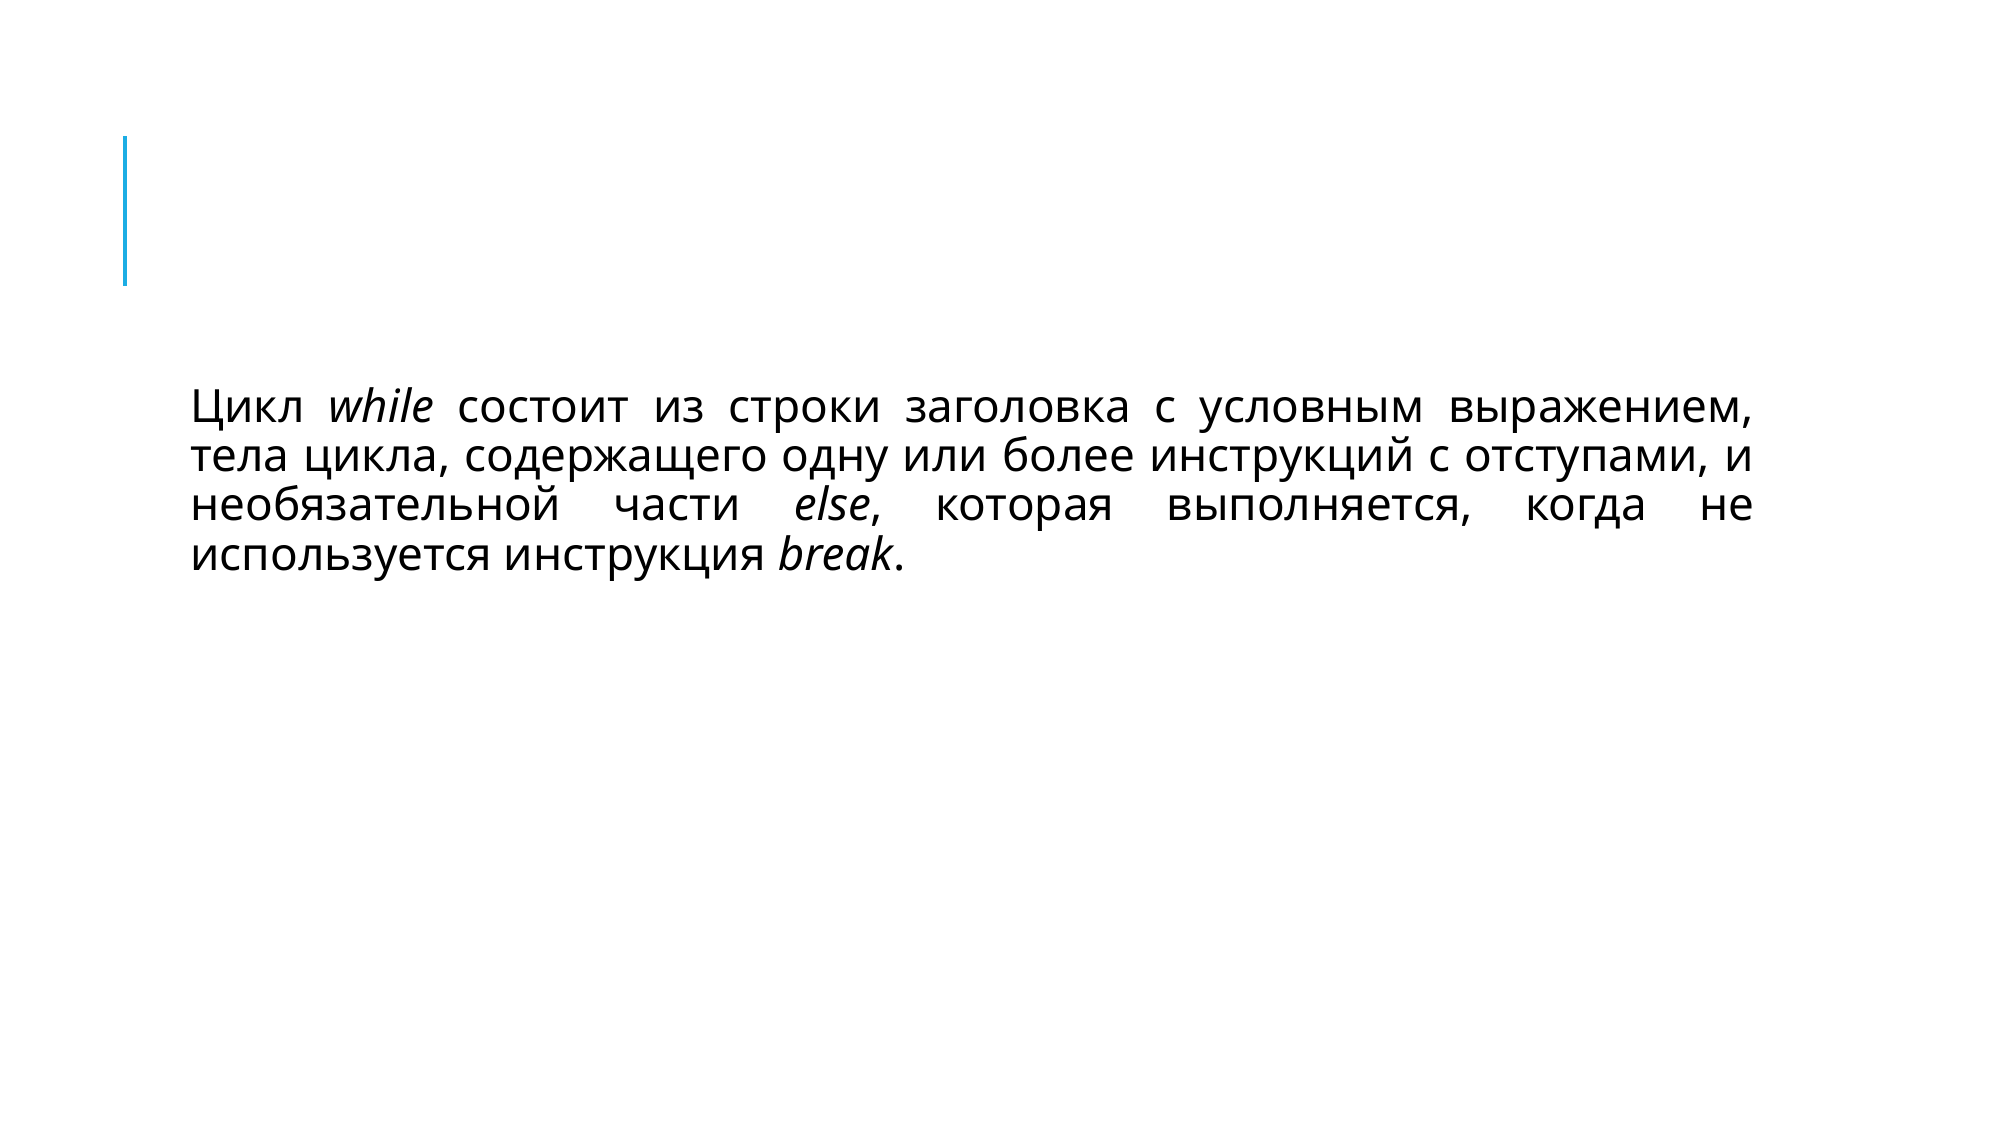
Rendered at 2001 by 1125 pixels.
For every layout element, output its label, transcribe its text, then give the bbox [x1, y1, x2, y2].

list Цикл while состоит из строки заголовка с условным выражением, тела цикла, содержащего одну или более инструкций с отступами, и необязательной части else, которая выполняется, когда не используется инструкция break. [168, 375, 1763, 1035]
